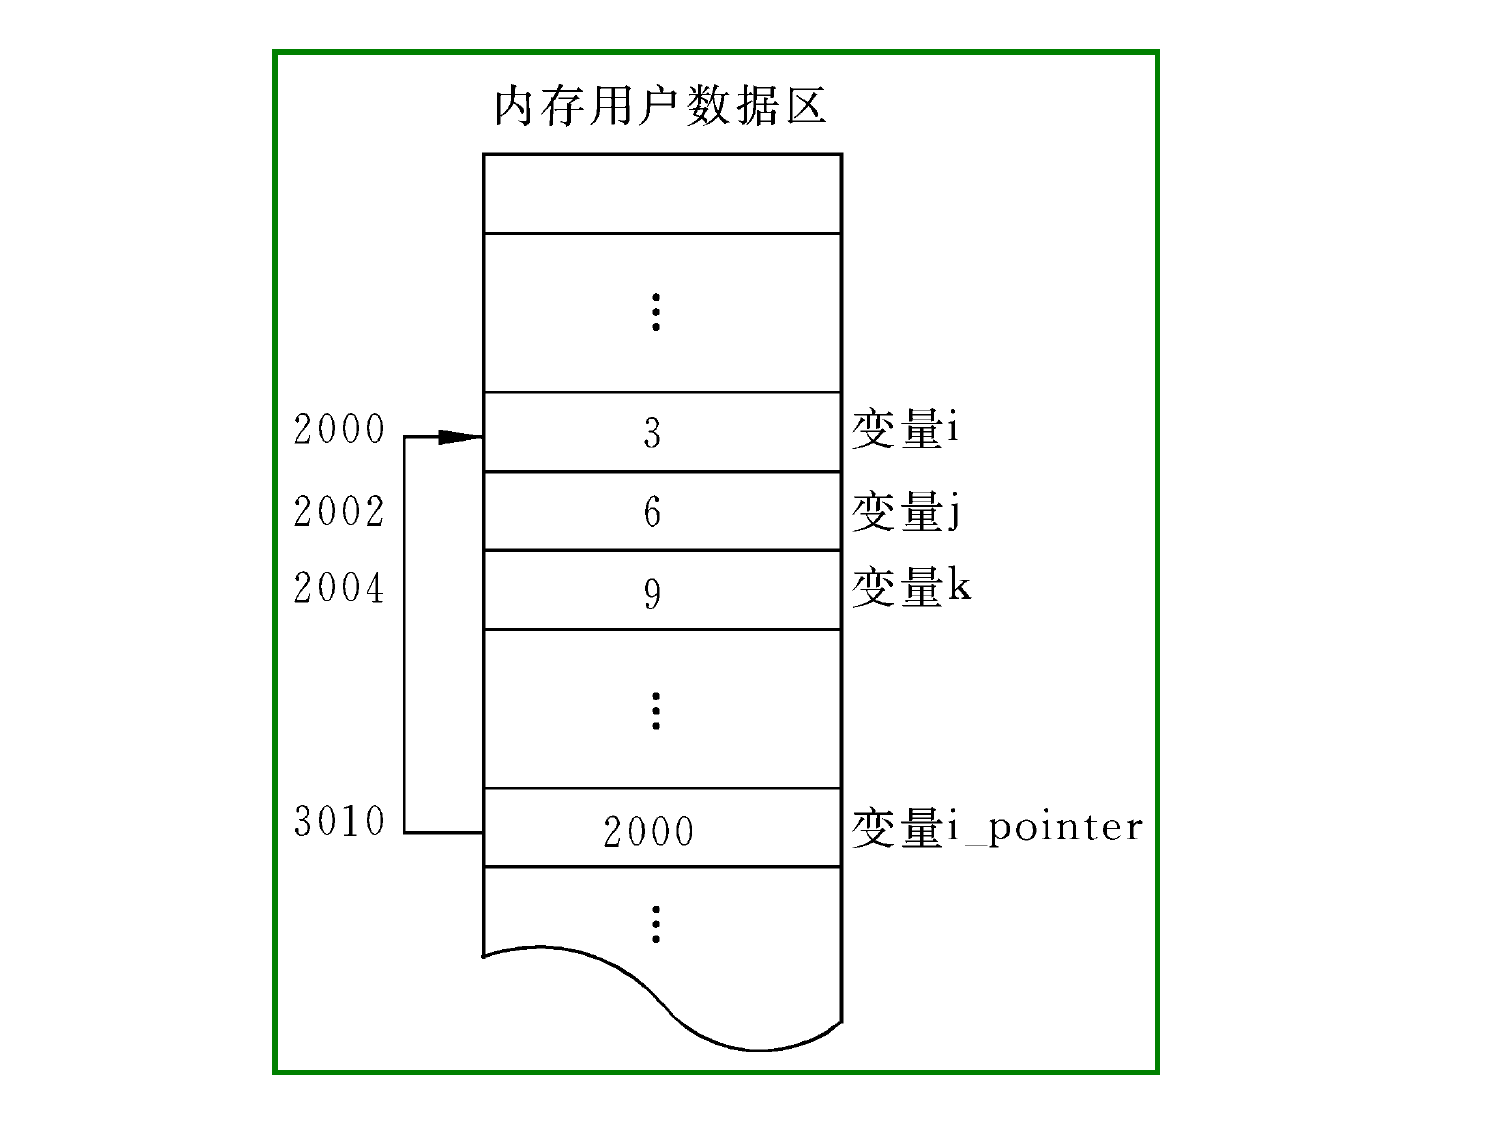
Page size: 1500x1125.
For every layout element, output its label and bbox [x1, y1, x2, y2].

picture [277, 54, 1155, 1071]
